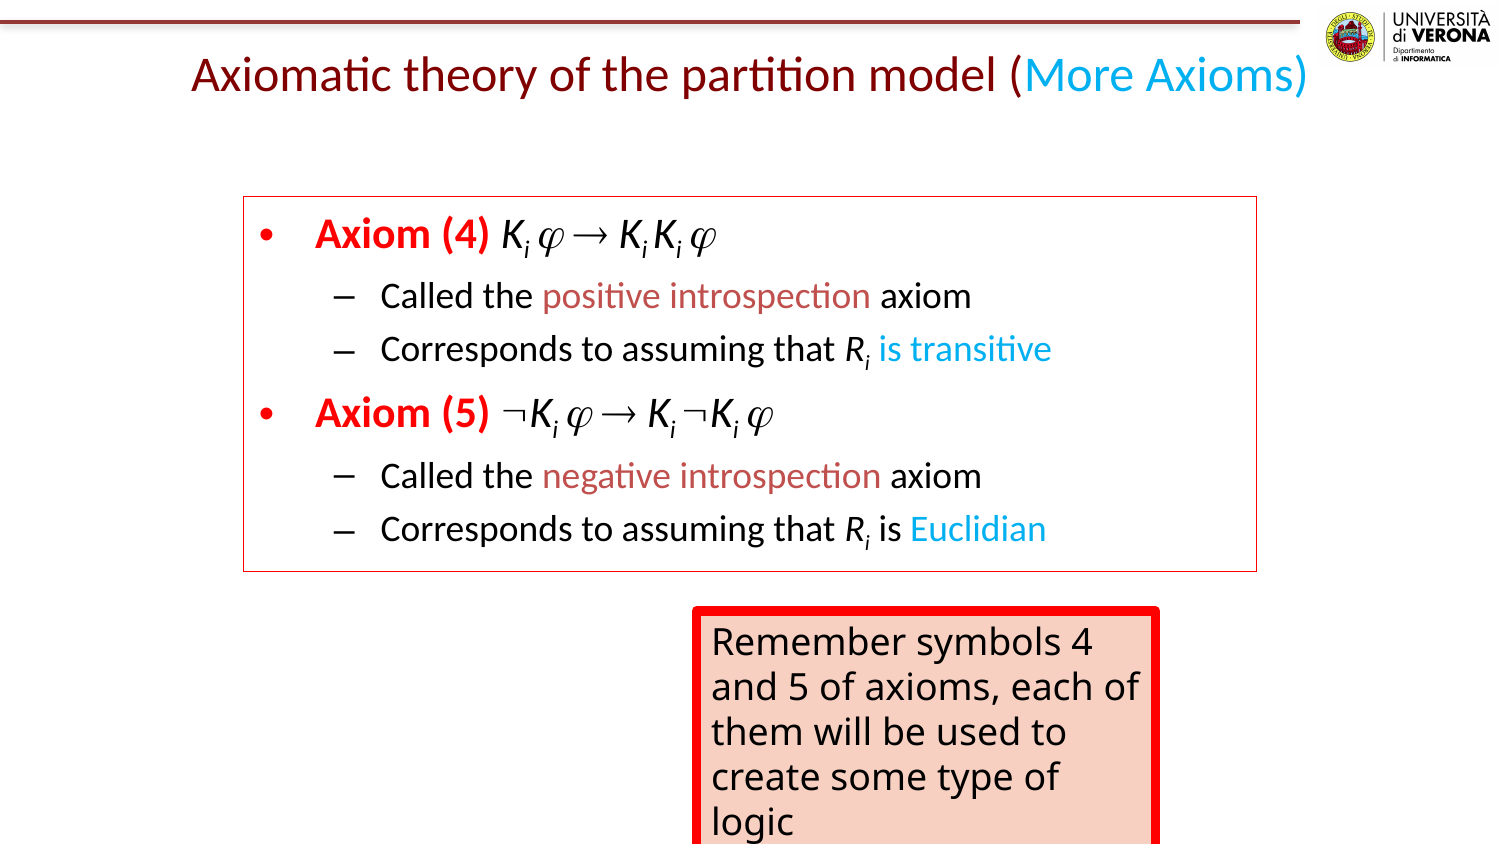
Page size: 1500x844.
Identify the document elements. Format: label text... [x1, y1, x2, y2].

title Axiomatic theory of the partition model (More Axioms) [75, 1, 1425, 143]
list Axiom (4) Ki   Ki Ki  Called the positive introspection axiom Corresponds to assuming that Ri is transitive Axiom (5) Ki   Ki Ki  Called the negative introspection axiom Corresponds to assuming that Ri is Euclidian [243, 196, 1257, 572]
picture [1425, 3, 1500, 68]
text_box Remember symbols 4 and 5 of axioms, each of them will be used to create some type of logic [696, 610, 1156, 844]
